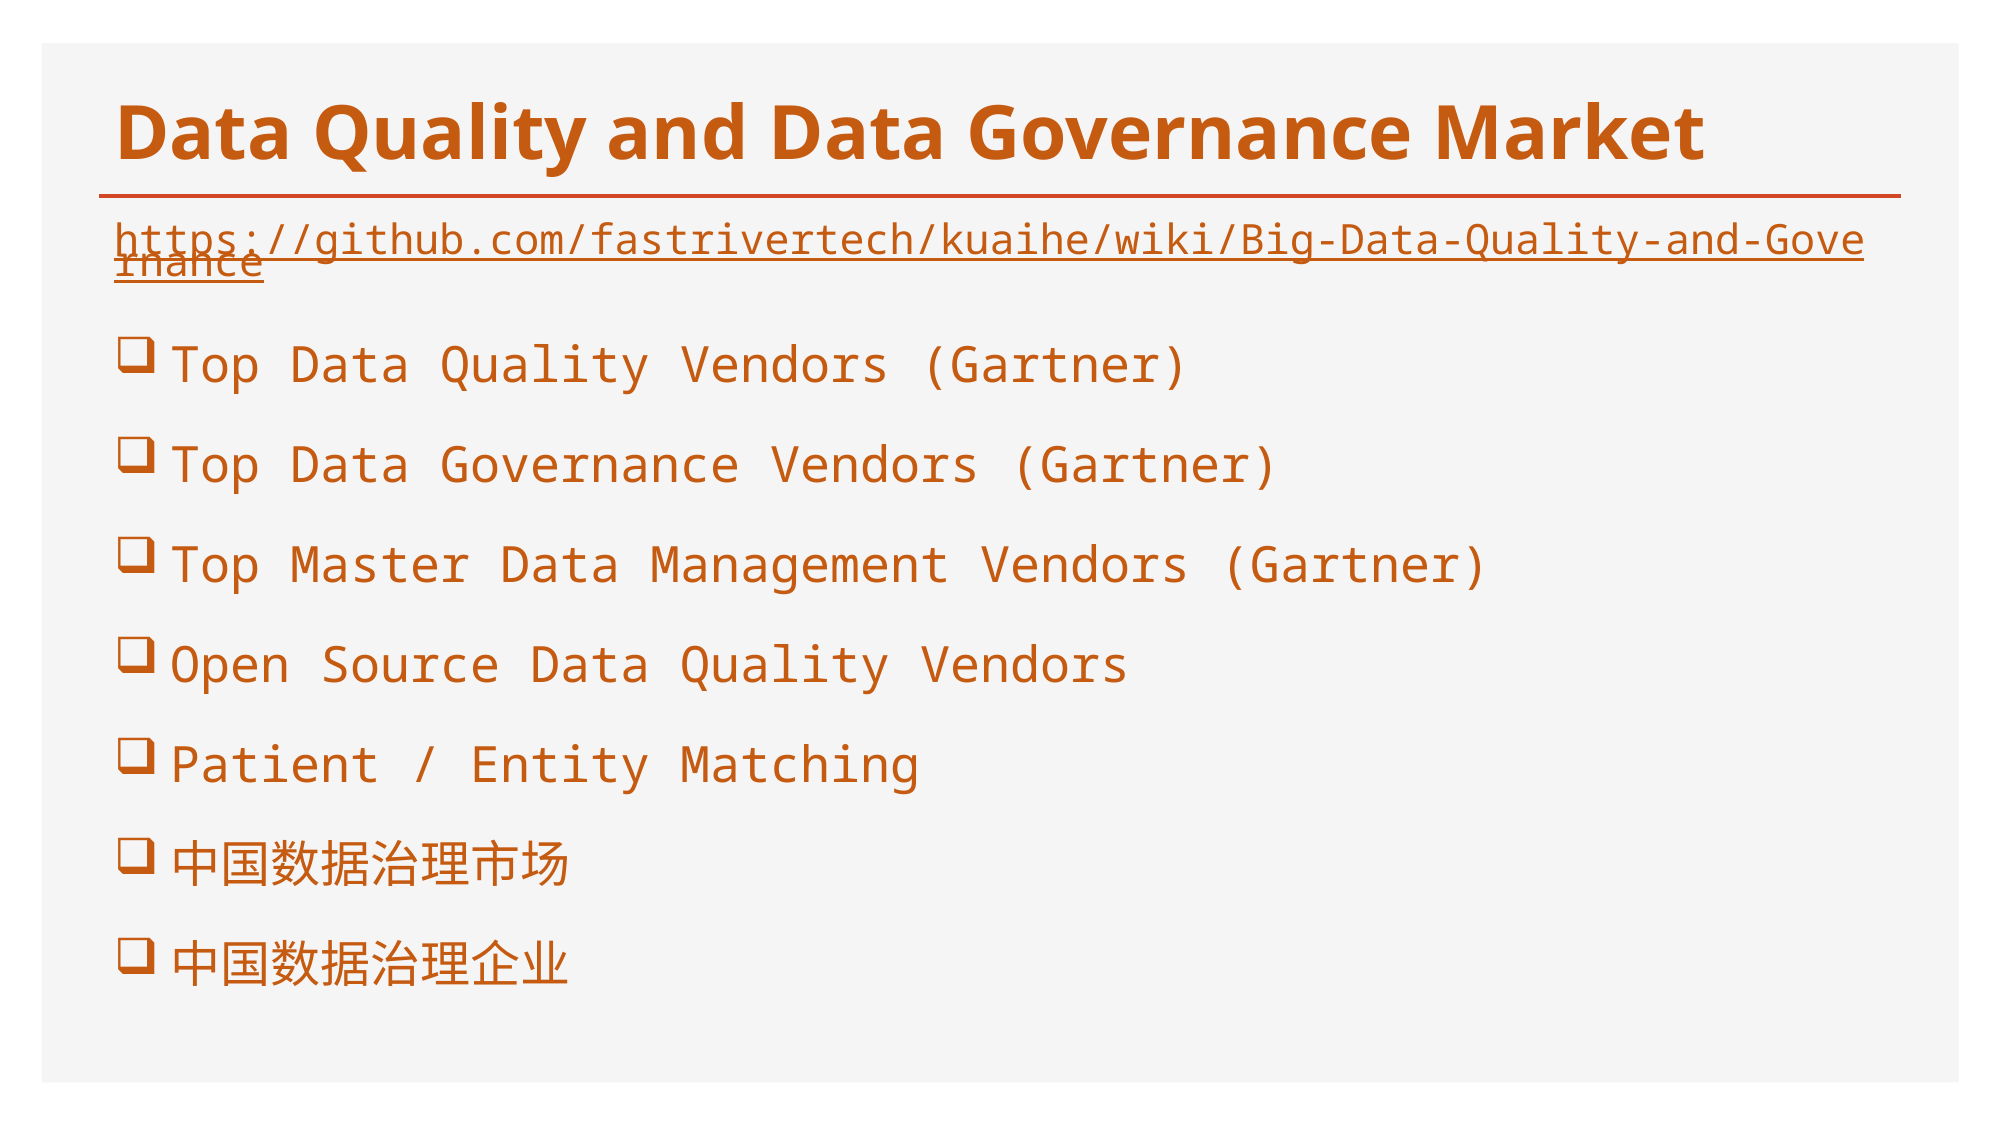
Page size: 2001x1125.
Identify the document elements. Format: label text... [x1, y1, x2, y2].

title Data Quality and Data Governance Market [99, 73, 1901, 197]
text_box https://github.com/fastrivertech/kuaihe/wiki/Big-Data-Quality-and-Governance Top Data Quality Vendors (Gartner) Top Data Governance Vendors (Gartner) Top Master Data Management Vendors (Gartner) Open Source Data Quality Vendors Patient / Entity Matching 中国数据治理市场 中国数据治理企业 [99, 224, 960, 1052]
text_box [960, 224, 1947, 1052]
